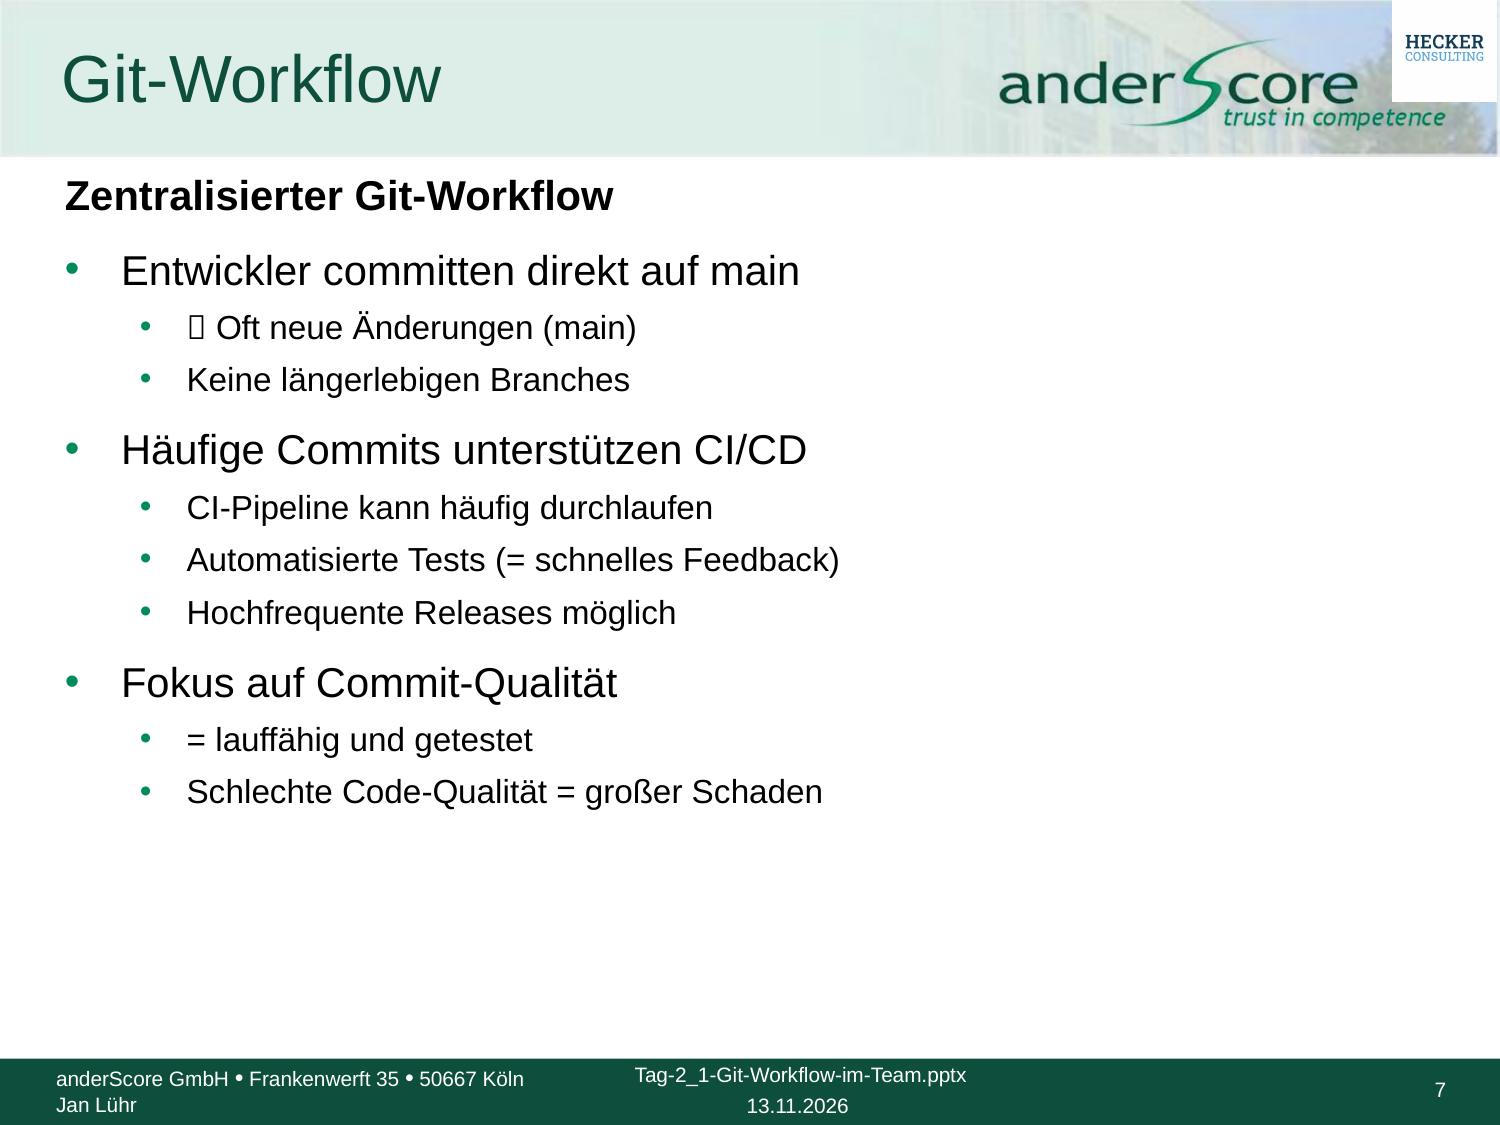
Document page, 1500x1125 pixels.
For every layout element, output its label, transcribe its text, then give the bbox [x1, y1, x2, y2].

list Zentralisierter Git-Workflow Entwickler committen direkt auf main  Oft neue Änderungen (main) Keine längerlebigen Branches Häufige Commits unterstützen CI/CD CI-Pipeline kann häufig durchlaufen Automatisierte Tests (= schnelles Feedback) Hochfrequente Releases möglich Fokus auf Commit-Qualität = lauffähig und getestet Schlechte Code-Qualität = großer Schaden [49, 160, 1447, 1047]
picture [0, 0, 1500, 157]
title Git-Workflow [46, 23, 975, 140]
